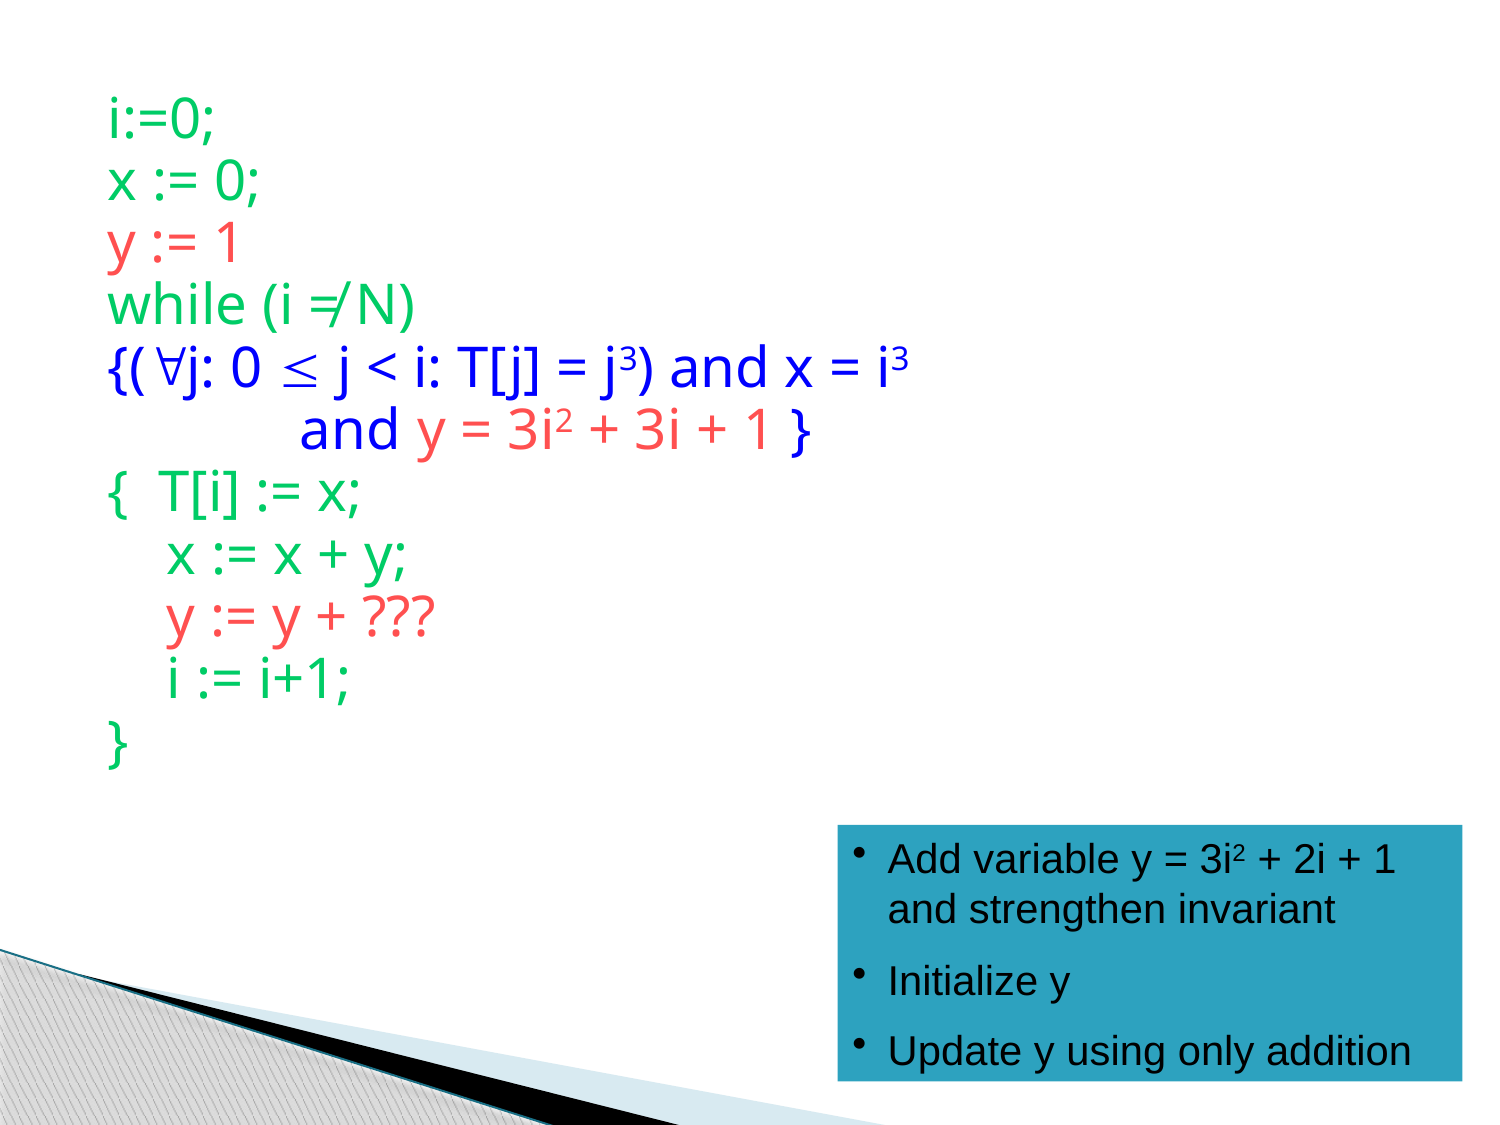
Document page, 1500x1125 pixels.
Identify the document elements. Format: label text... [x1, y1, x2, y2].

list i:=0; x := 0; y := 1 while (i ≠ N) {(j: 0  j < i: T[j] = j3) and x = i3 and y = 3i2 + 3i + 1 } { T[i] := x; x := x + y; y := y + ??? i := i+1; } [75, 87, 1425, 1005]
text_box Add variable y = 3i2 + 2i + 1 and strengthen invariant Initialize y Update y using only addition [837, 824, 1463, 1082]
